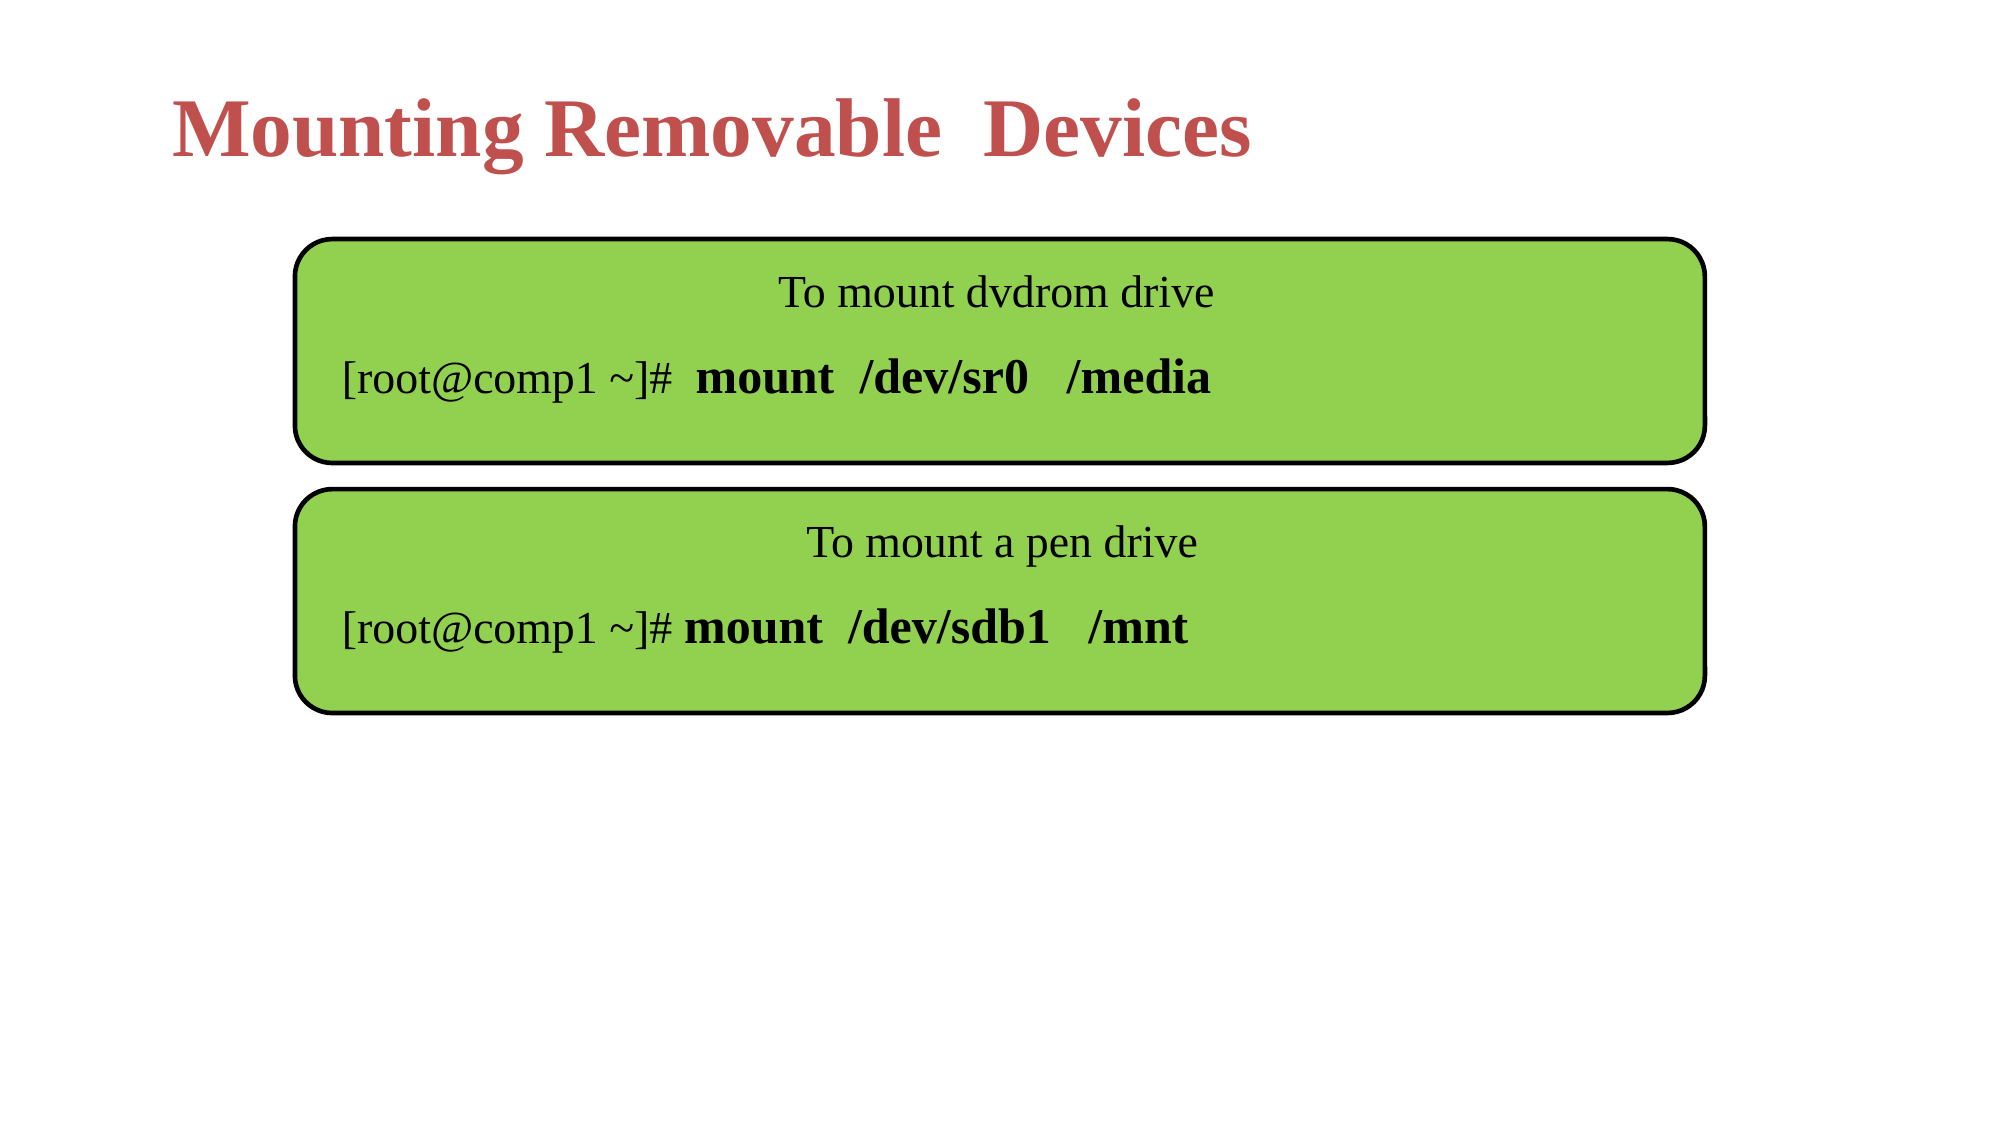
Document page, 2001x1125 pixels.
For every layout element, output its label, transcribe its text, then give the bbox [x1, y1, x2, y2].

title Mounting Removable Devices [102, 64, 1323, 182]
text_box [294, 488, 1706, 714]
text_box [294, 238, 1706, 464]
